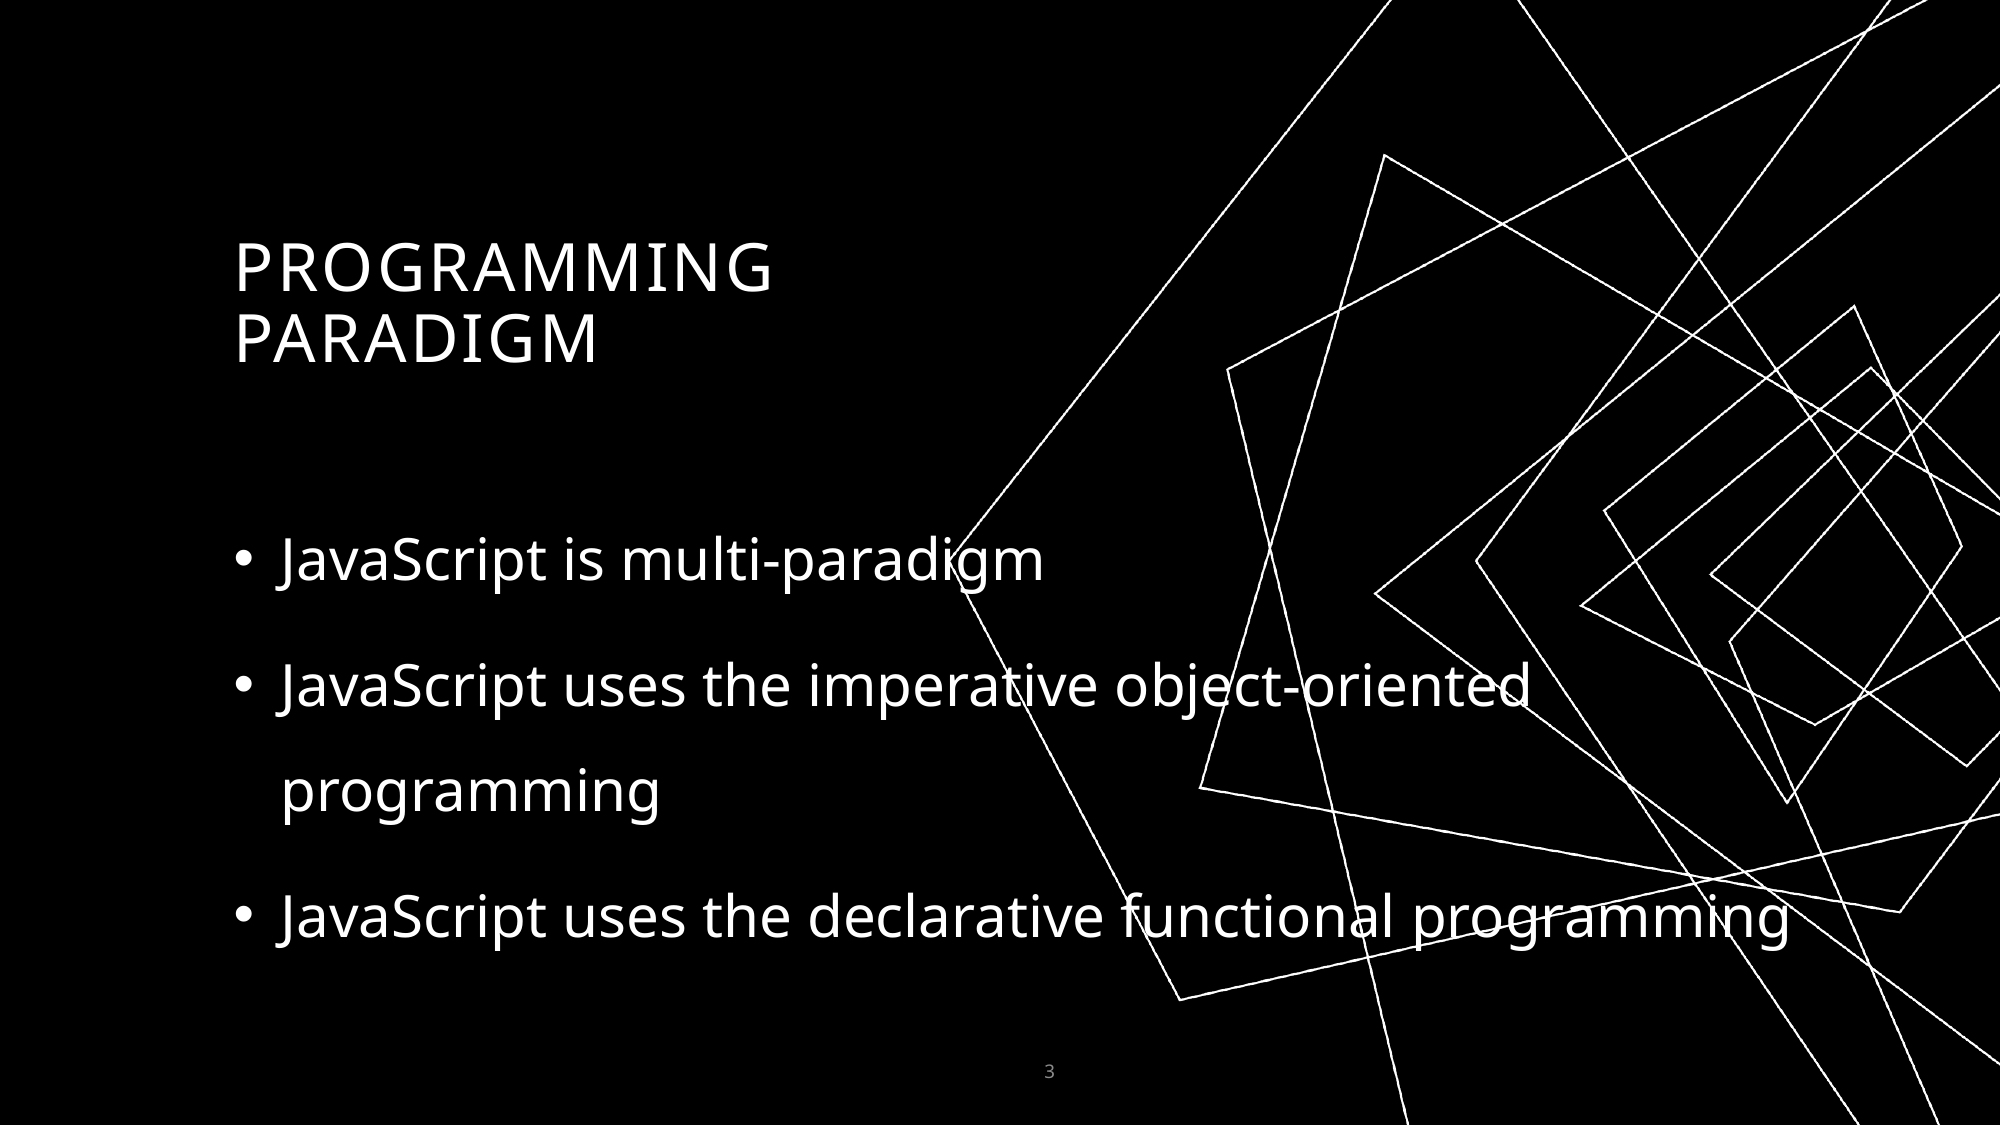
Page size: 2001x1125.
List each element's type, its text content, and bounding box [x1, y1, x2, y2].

slide_number 3 [908, 1042, 1071, 1103]
list JavaScript is multi-paradigm JavaScript uses the imperative object-oriented programming JavaScript uses the declarative functional programming [218, 479, 1937, 1006]
title Programming paradigm [218, 167, 1071, 385]
picture [900, 0, 2000, 1125]
